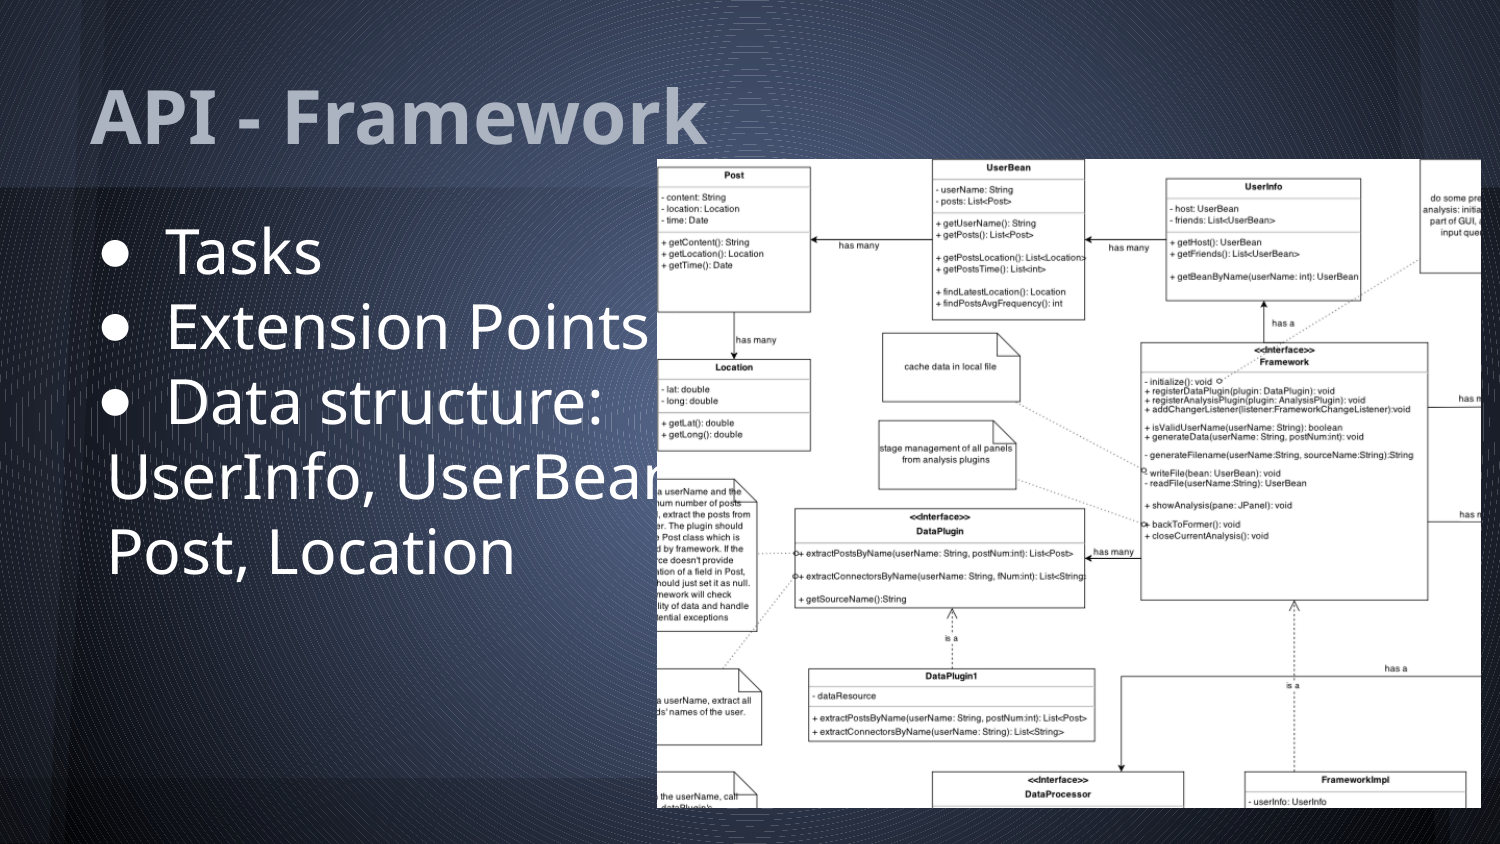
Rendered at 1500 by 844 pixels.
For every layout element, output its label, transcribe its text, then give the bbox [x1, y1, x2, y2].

list Tasks Extension Points Data structure: UserInfo, UserBean Post, Location [75, 196, 652, 808]
title API - Framework [75, 33, 1425, 175]
picture [657, 159, 1481, 809]
